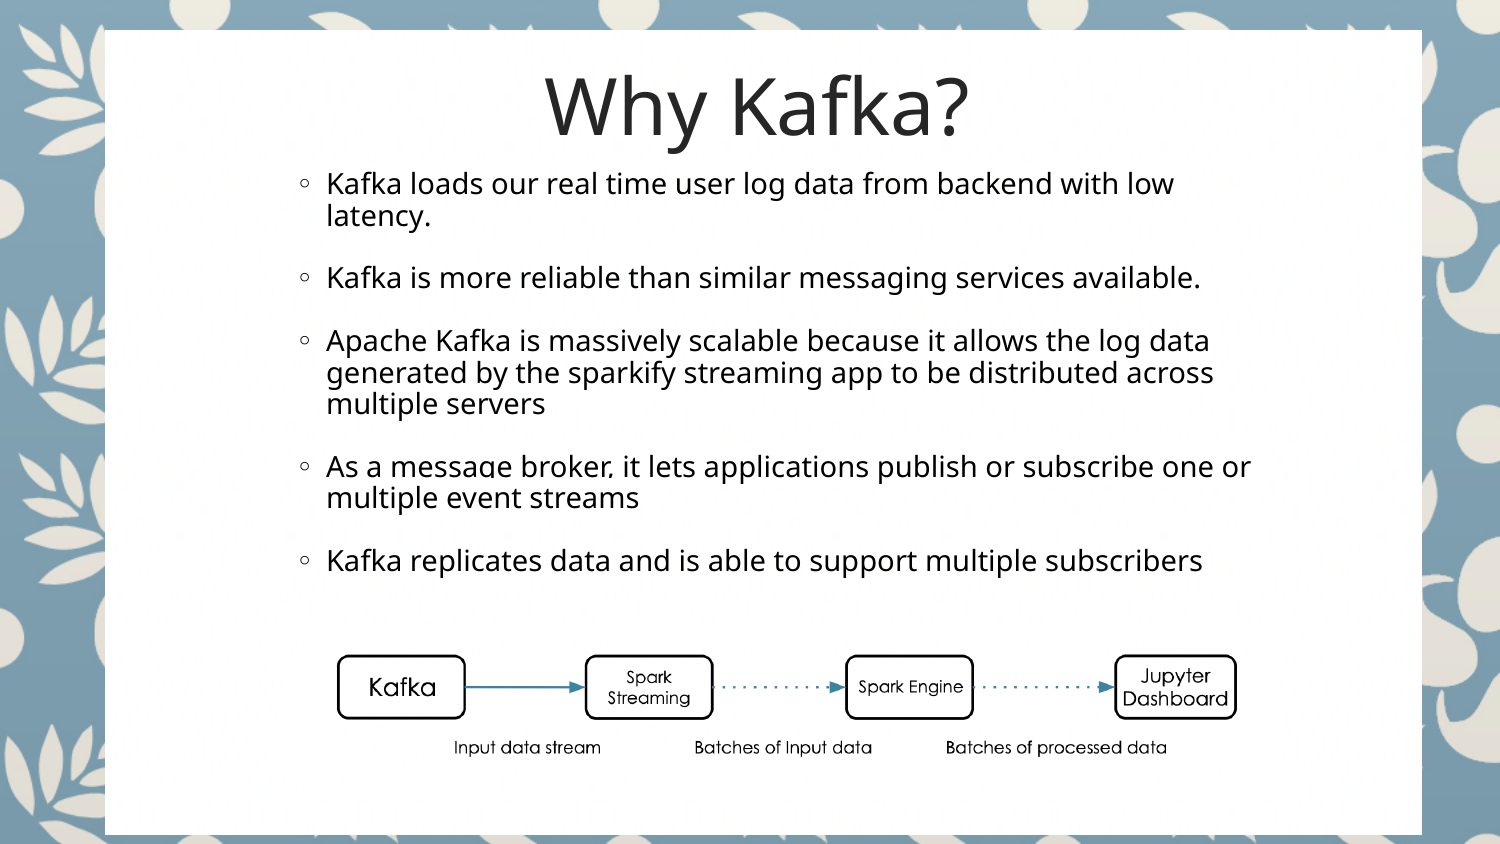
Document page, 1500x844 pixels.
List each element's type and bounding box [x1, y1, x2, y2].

picture [105, 30, 1423, 835]
